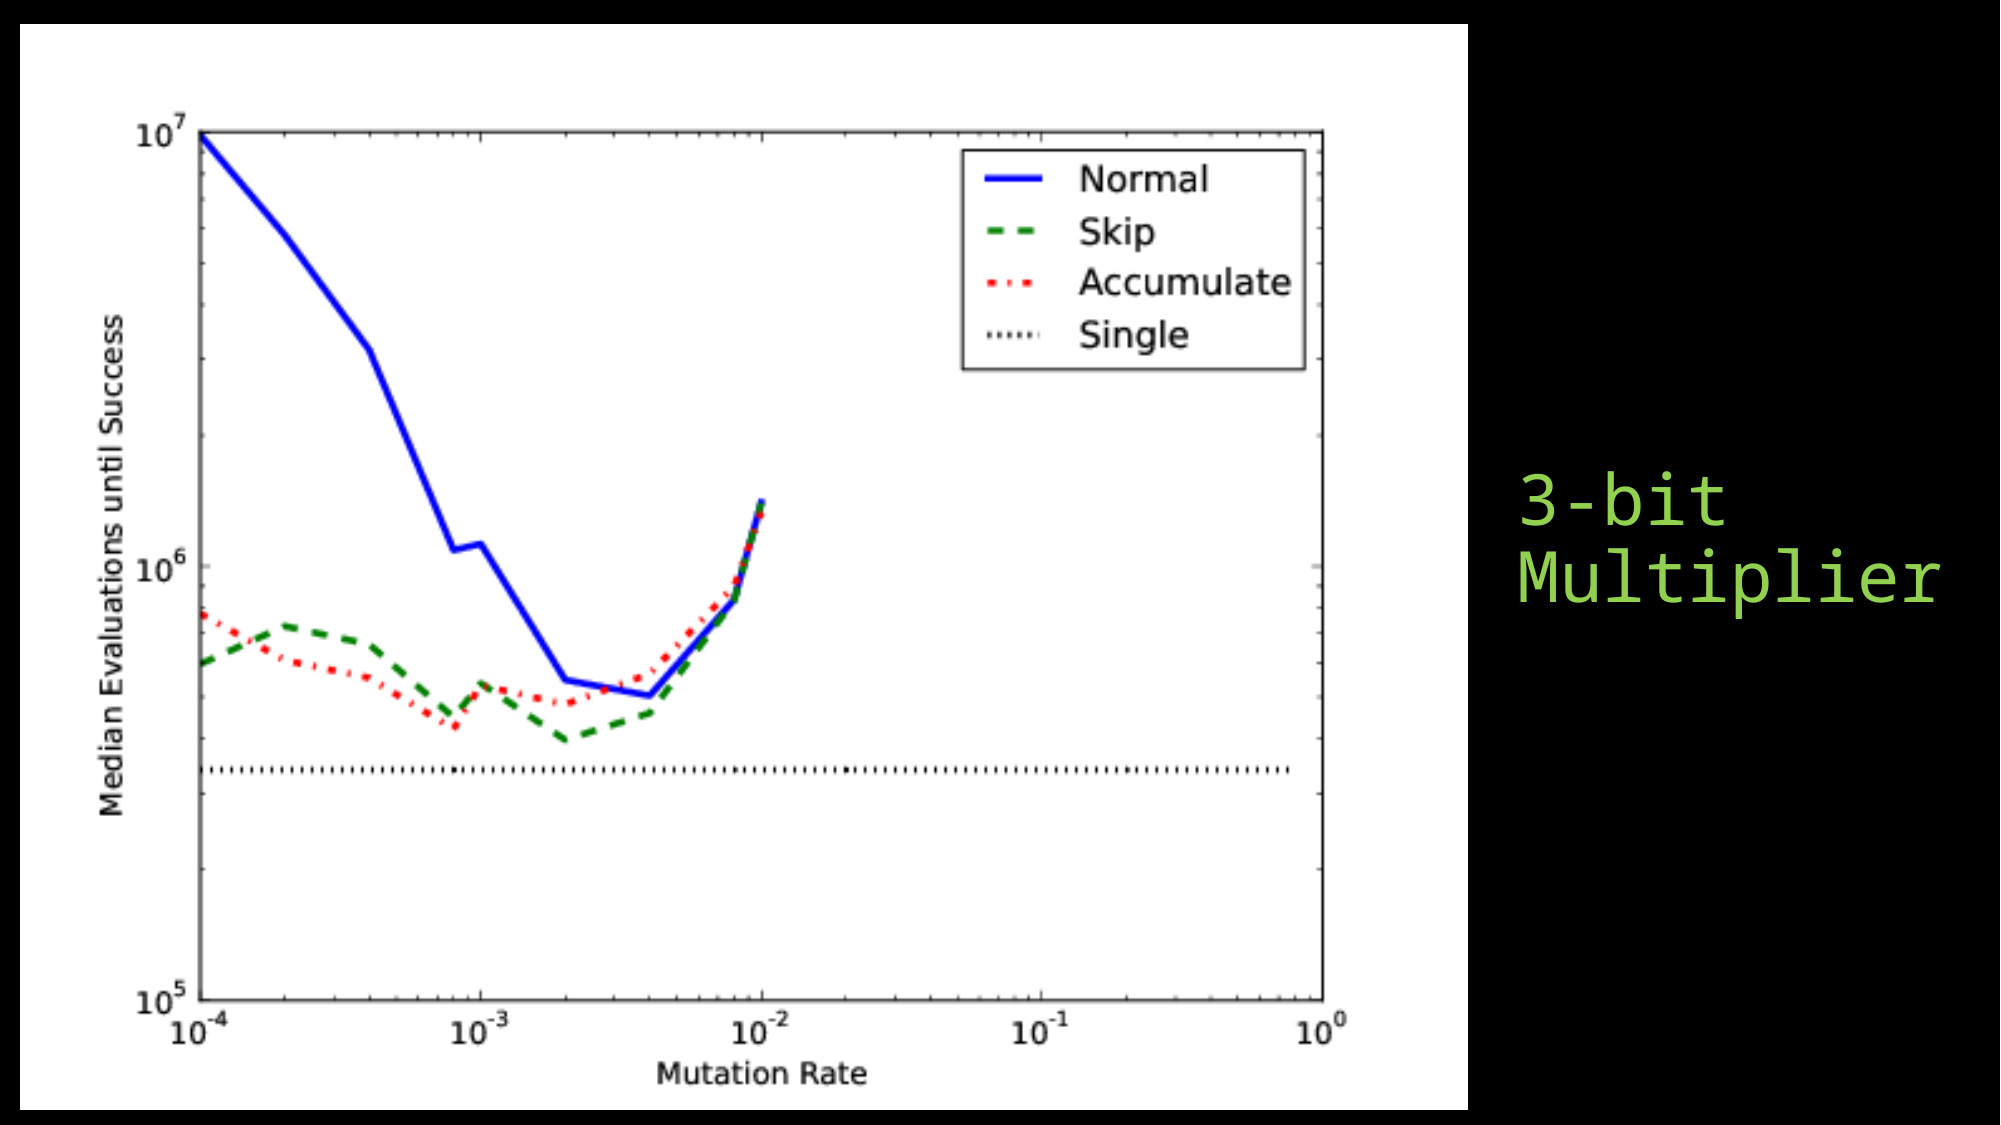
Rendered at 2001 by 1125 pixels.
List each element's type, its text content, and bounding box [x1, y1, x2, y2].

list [20, 24, 1468, 1110]
title 3-bit Multiplier [1503, 324, 1966, 625]
